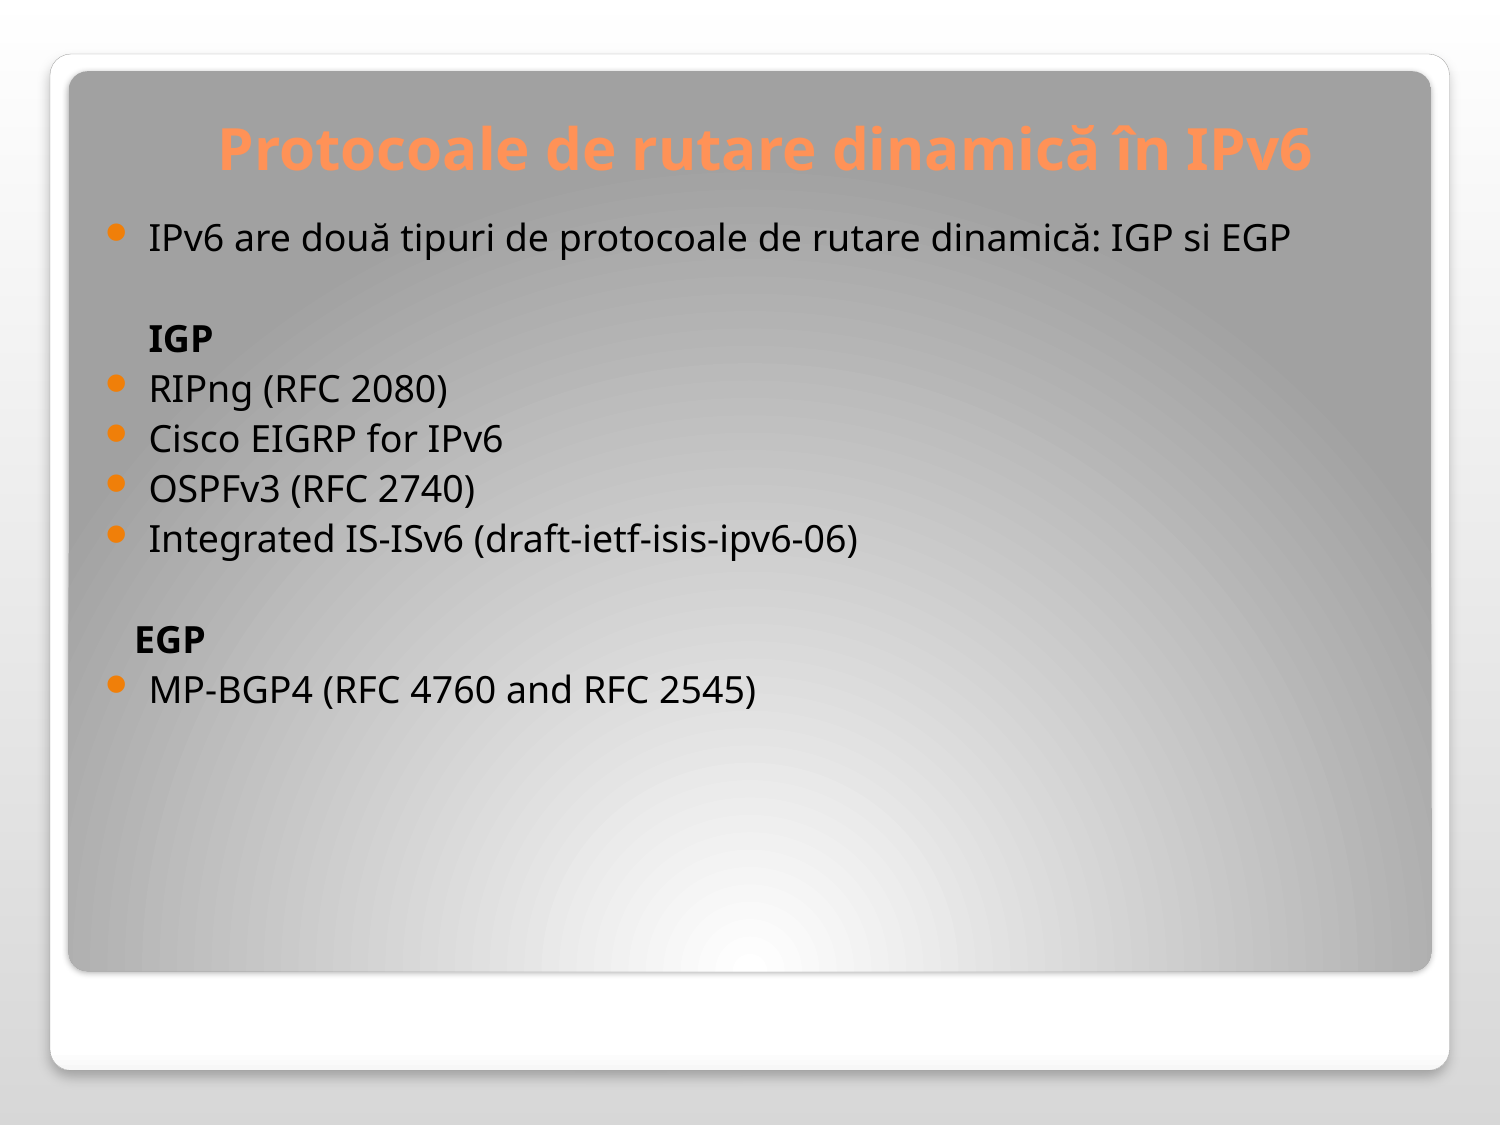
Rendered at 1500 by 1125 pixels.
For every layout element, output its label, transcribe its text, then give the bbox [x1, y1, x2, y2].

title Protocoale de rutare dinamică în IPv6 [128, 58, 1402, 190]
list IPv6 are două tipuri de protocoale de rutare dinamică: IGP si EGP IGP RIPng (RFC 2080) Cisco EIGRP for IPv6 OSPFv3 (RFC 2740) Integrated IS-ISv6 (draft-ietf-isis-ipv6-06) EGP MP-BGP4 (RFC 4760 and RFC 2545) [75, 199, 1425, 797]
